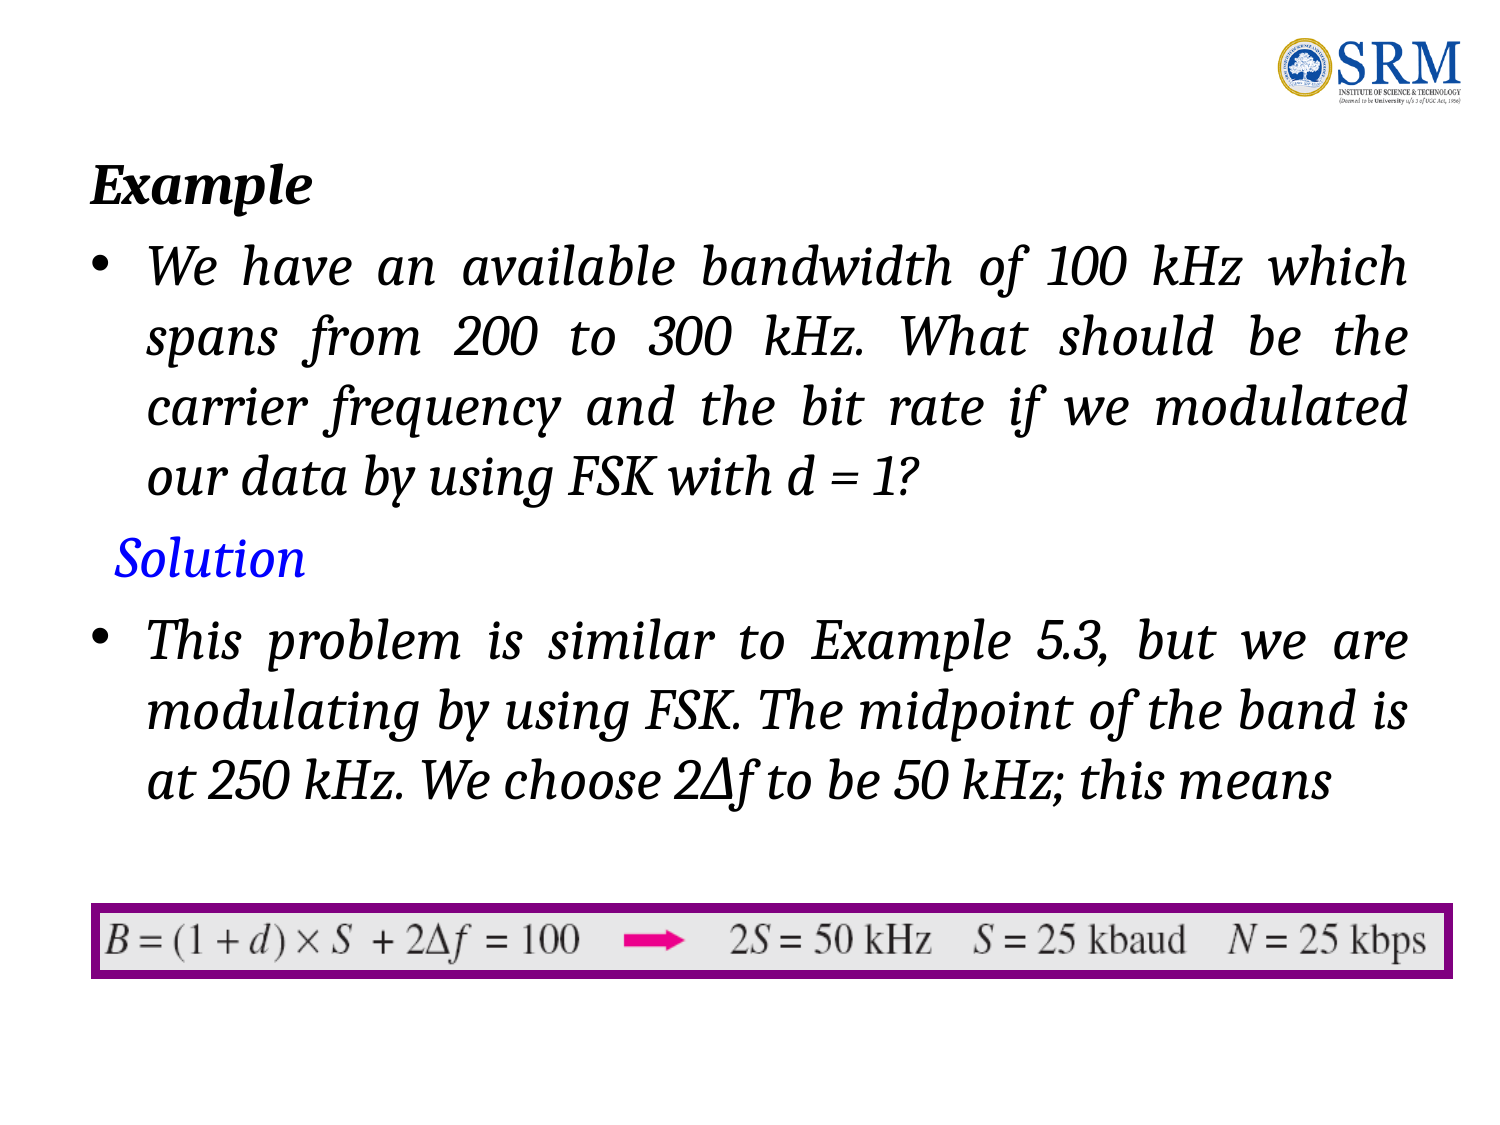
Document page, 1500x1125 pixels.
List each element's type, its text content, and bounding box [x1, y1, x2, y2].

list Example We have an available bandwidth of 100 kHz which spans from 200 to 300 kHz. What should be the carrier frequency and the bit rate if we modulated our data by using FSK with d = 1? Solution This problem is similar to Example 5.3, but we are modulating by using FSK. The midpoint of the band is at 250 kHz. We choose 2Δf to be 50 kHz; this means [74, 0, 1426, 1006]
picture [99, 912, 1445, 971]
picture [1426, 25, 1466, 113]
